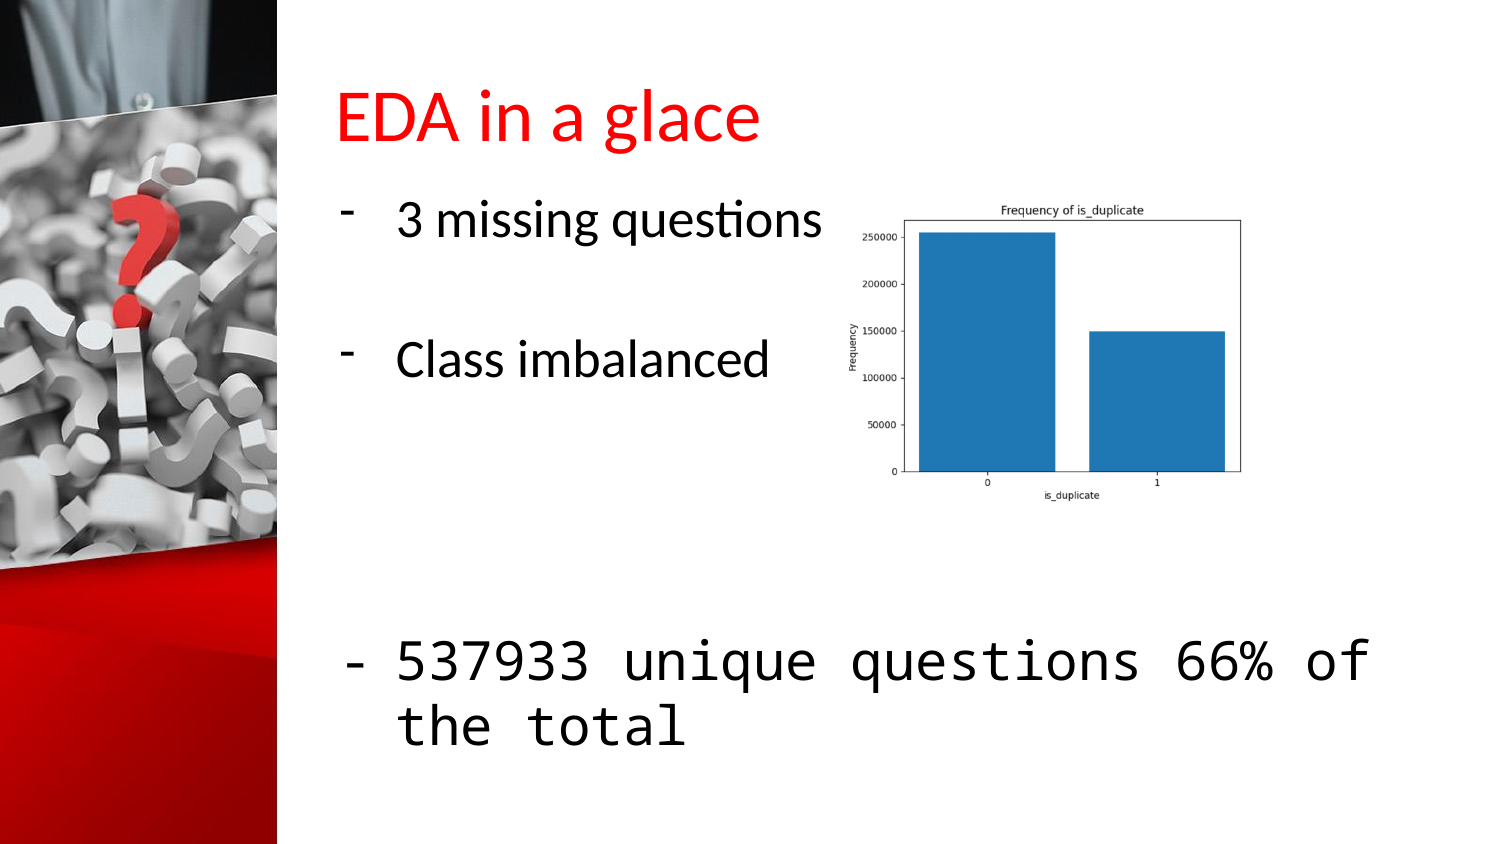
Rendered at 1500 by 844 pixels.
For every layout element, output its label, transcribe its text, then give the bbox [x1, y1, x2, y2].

picture [0, 0, 1500, 844]
title EDA in a glace [320, 52, 1420, 172]
list 3 missing questions Class imbalanced 537933 unique questions 66% of the total [319, 175, 1423, 770]
